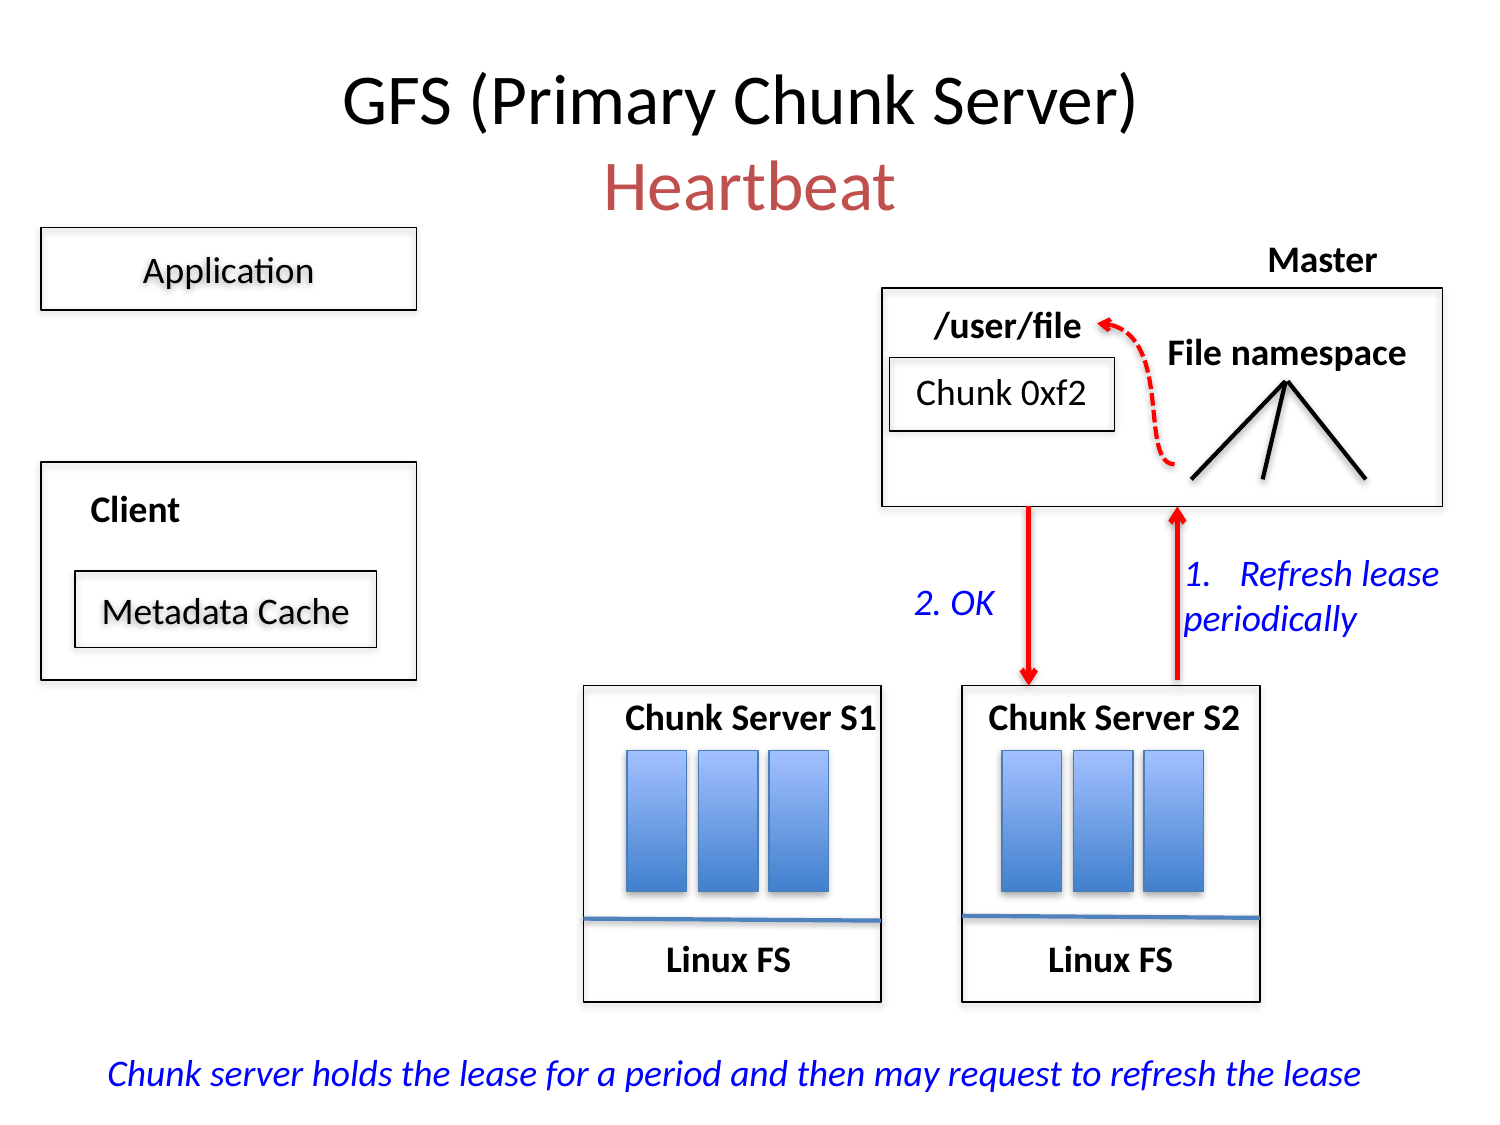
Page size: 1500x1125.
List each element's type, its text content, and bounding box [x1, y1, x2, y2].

text_box [698, 750, 759, 892]
text_box Chunk Server S1 [610, 685, 893, 746]
text_box Client [75, 477, 196, 538]
text_box Application [40, 227, 417, 311]
text_box Chunk Server S2 [973, 685, 1256, 746]
text_box [1001, 750, 1062, 892]
text_box Metadata Cache [74, 570, 377, 648]
text_box [1143, 750, 1204, 892]
text_box [961, 927, 1261, 1003]
text_box File namespace [1152, 320, 1423, 381]
text_box /user/file [919, 293, 1098, 354]
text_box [1287, 380, 1367, 480]
text_box Linux FS [1033, 927, 1189, 988]
text_box [583, 929, 882, 1003]
text_box [583, 685, 882, 917]
text_box Chunk 0xf2 [901, 360, 1060, 421]
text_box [1262, 380, 1286, 480]
text_box [1073, 750, 1134, 892]
text_box [40, 461, 417, 681]
text_box Chunk server holds the lease for a period and then may request to refresh the lease [92, 1041, 1387, 1101]
text_box Refresh lease periodically [1182, 541, 1464, 647]
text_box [961, 915, 1261, 919]
text_box Refresh lease periodically [1168, 541, 1173, 647]
text_box Linux FS [651, 930, 807, 988]
text_box [881, 287, 1443, 507]
text_box [961, 685, 1261, 915]
text_box Master [1252, 227, 1393, 288]
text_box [1190, 380, 1261, 480]
text_box [626, 750, 687, 892]
text_box [768, 750, 829, 892]
text_box [889, 357, 1062, 432]
title GFS (Primary Chunk Server) Heartbeat [75, 45, 1425, 233]
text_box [1065, 355, 1207, 433]
text_box 2. OK [898, 571, 1010, 631]
